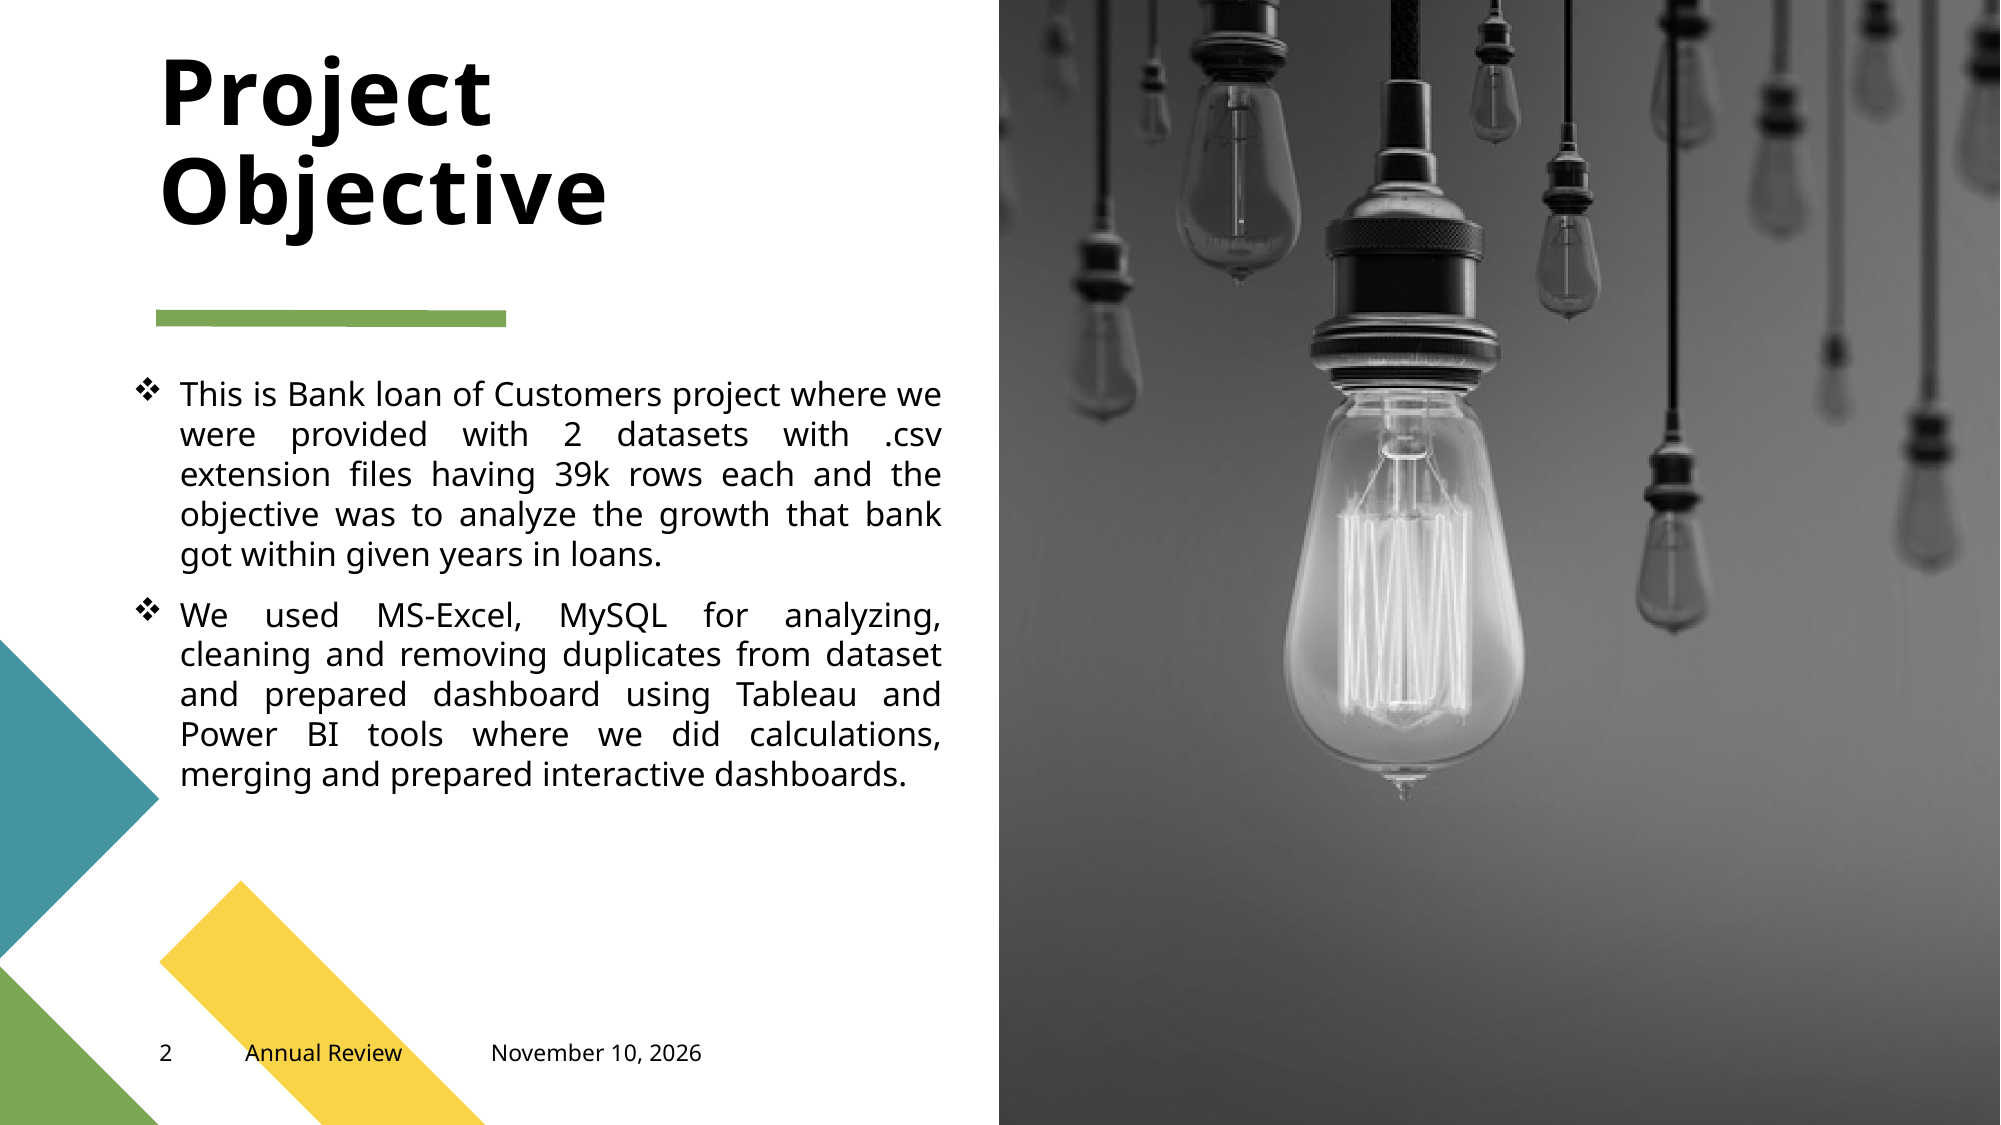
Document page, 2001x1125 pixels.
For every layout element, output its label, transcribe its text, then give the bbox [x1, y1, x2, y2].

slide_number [490, 1038, 707, 1080]
title Project Objective [158, 144, 969, 245]
slide_number 2 [159, 1038, 245, 1080]
list This is Bank loan of Customers project where we were provided with 2 datasets with .csv extension files having 39k rows each and the objective was to analyze the growth that bank got within given years in loans. We used MS-Excel, MySQL for analyzing, cleaning and removing duplicates from dataset and prepared dashboard using Tableau and Power BI tools where we did calculations, merging and prepared interactive dashboards. [132, 373, 944, 832]
picture [999, 0, 2000, 1125]
footer Annual Review [245, 1038, 490, 1080]
